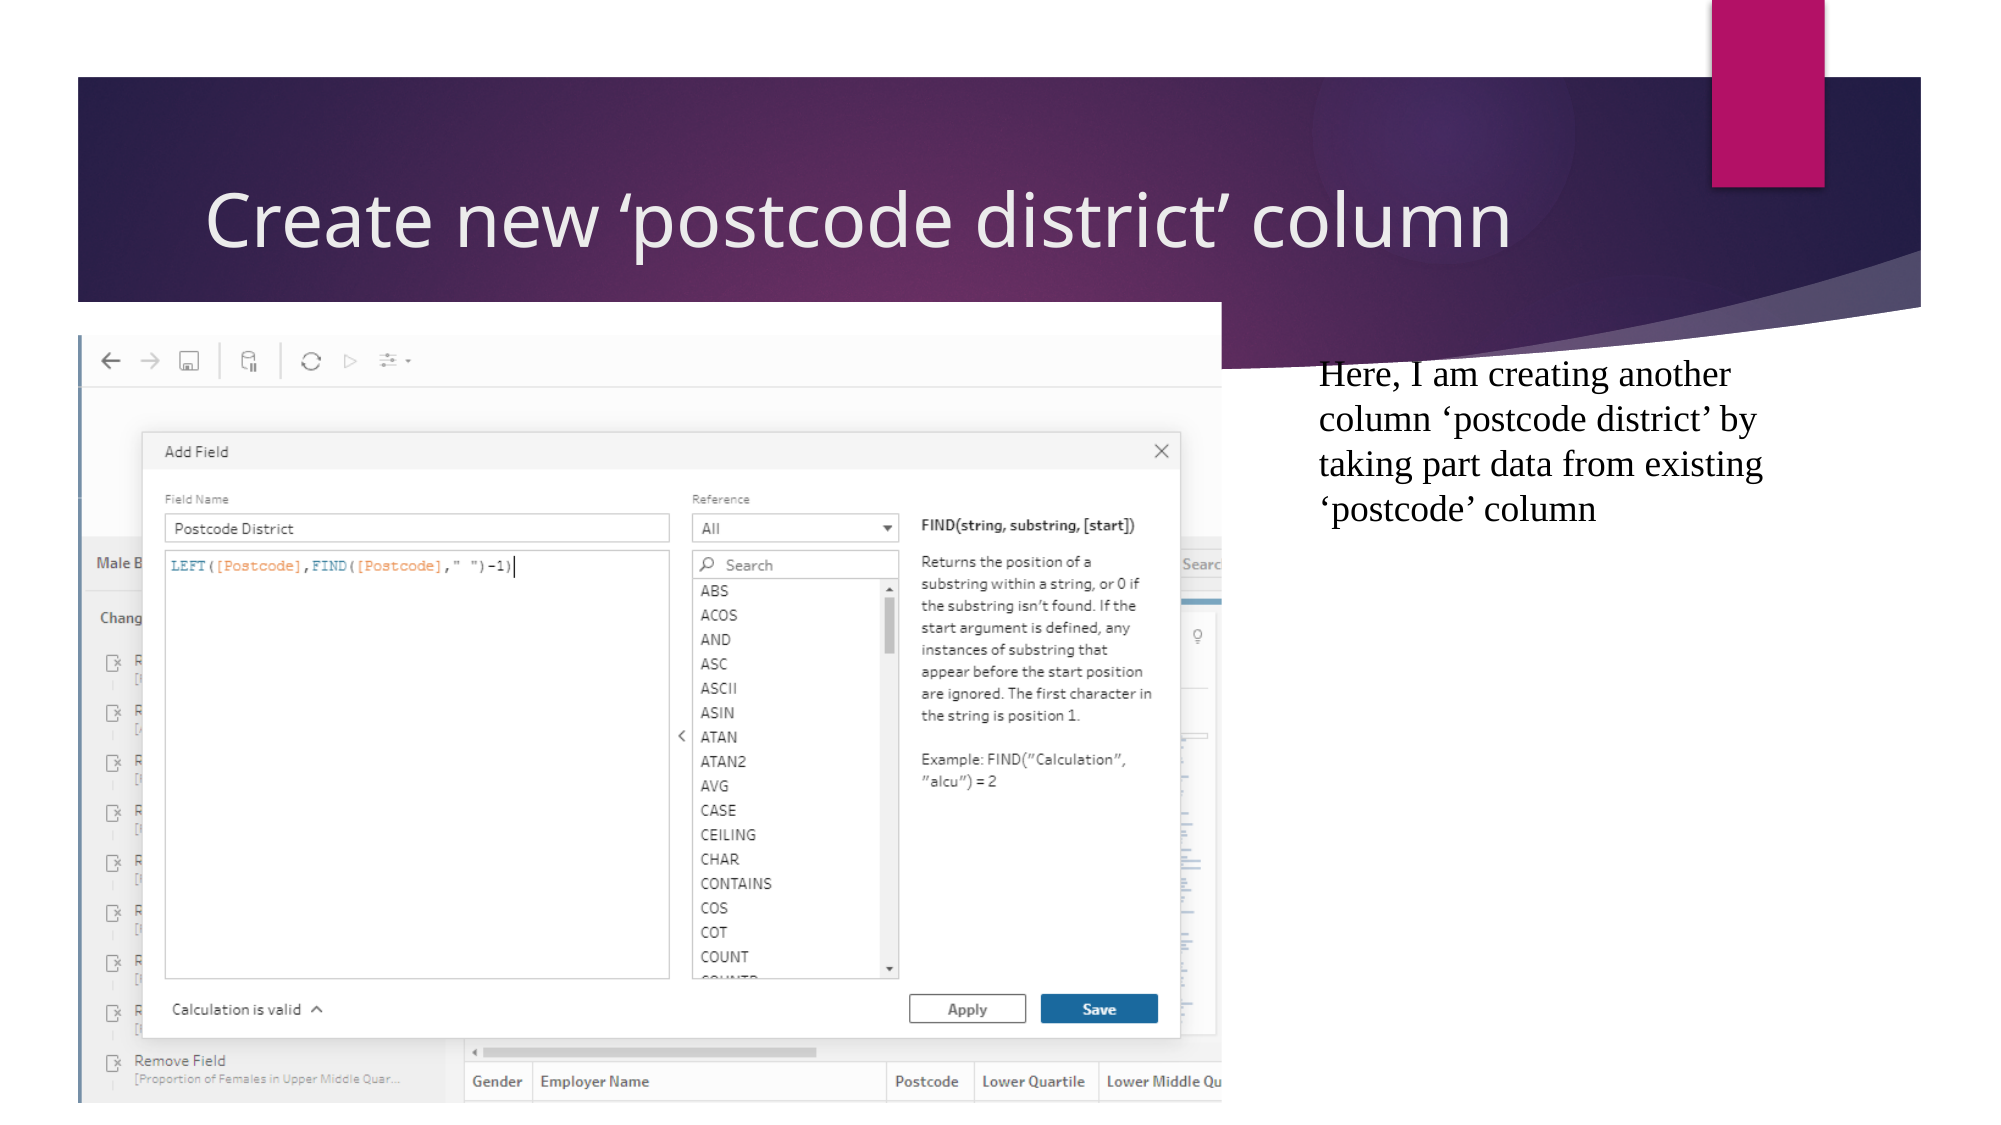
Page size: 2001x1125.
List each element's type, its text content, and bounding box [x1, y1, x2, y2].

title Create new ‘postcode district’ column [189, 159, 1627, 276]
text_box Here, I am creating another column ‘postcode district’ by taking part data from existing ‘postcode’ column [1304, 341, 1840, 536]
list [77, 301, 1222, 1103]
